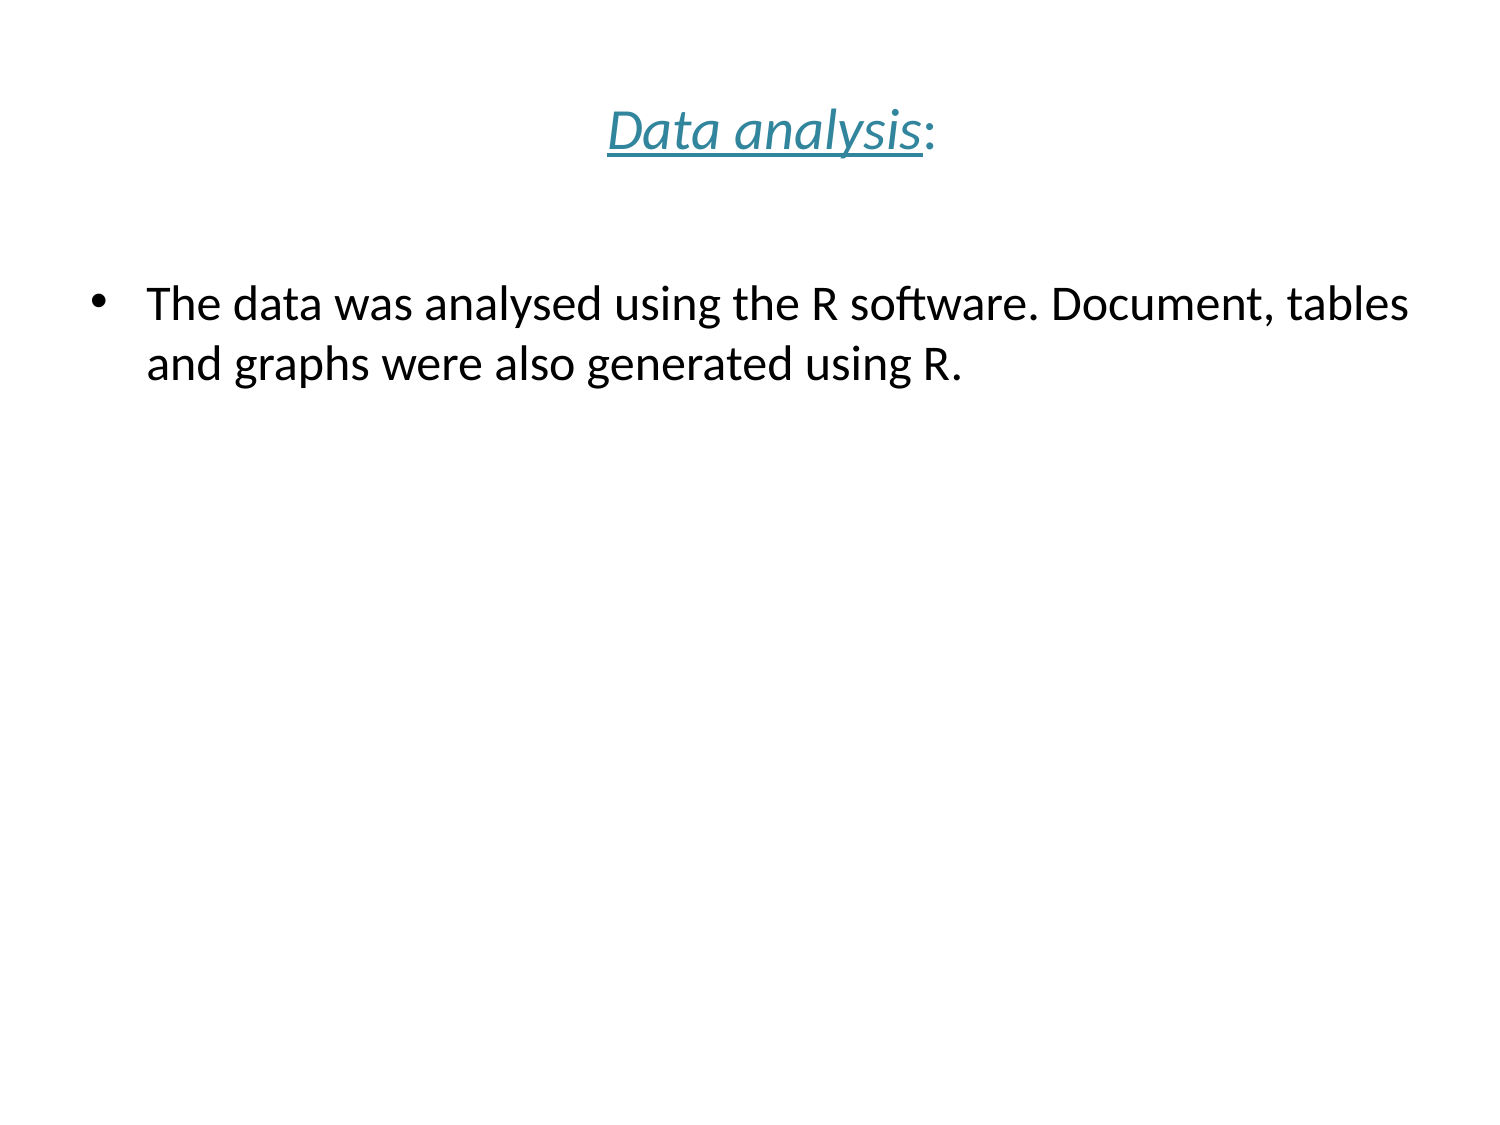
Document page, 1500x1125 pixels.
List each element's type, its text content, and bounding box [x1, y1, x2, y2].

list The data was analysed using the R software. Document, tables and graphs were also generated using R. [75, 262, 1425, 1005]
title Data analysis: [75, 19, 1471, 233]
